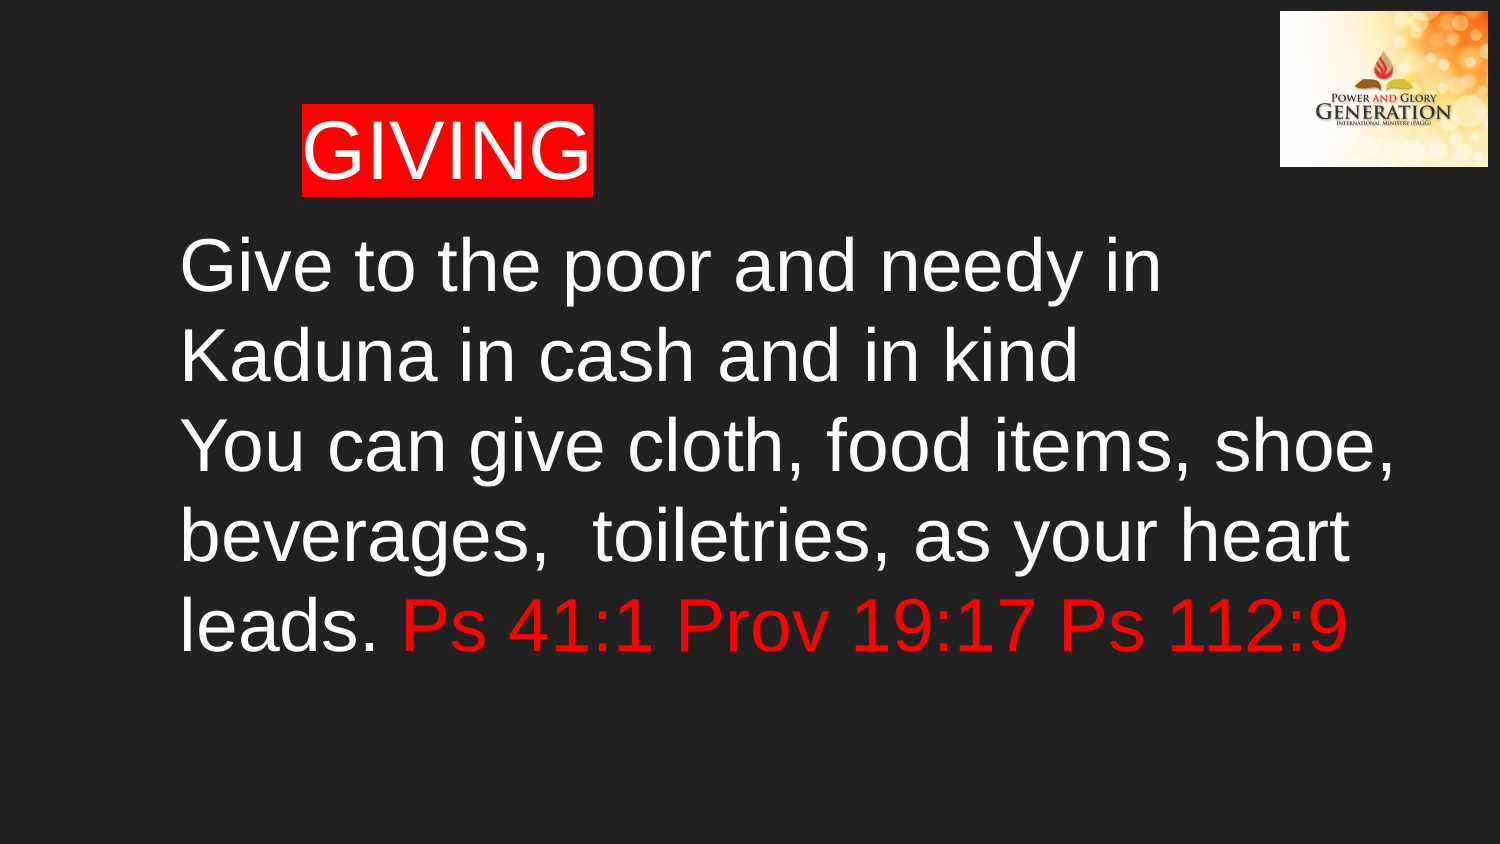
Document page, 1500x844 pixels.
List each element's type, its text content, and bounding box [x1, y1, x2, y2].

picture [1280, 11, 1488, 168]
title Give to the poor and needy in Kaduna in cash and in kind You can give cloth, food items, shoe, beverages, toiletries, as your heart leads. Ps 41:1 Prov 19:17 Ps 112:9 [89, 176, 1433, 844]
text_box GIVING [287, 88, 1134, 204]
